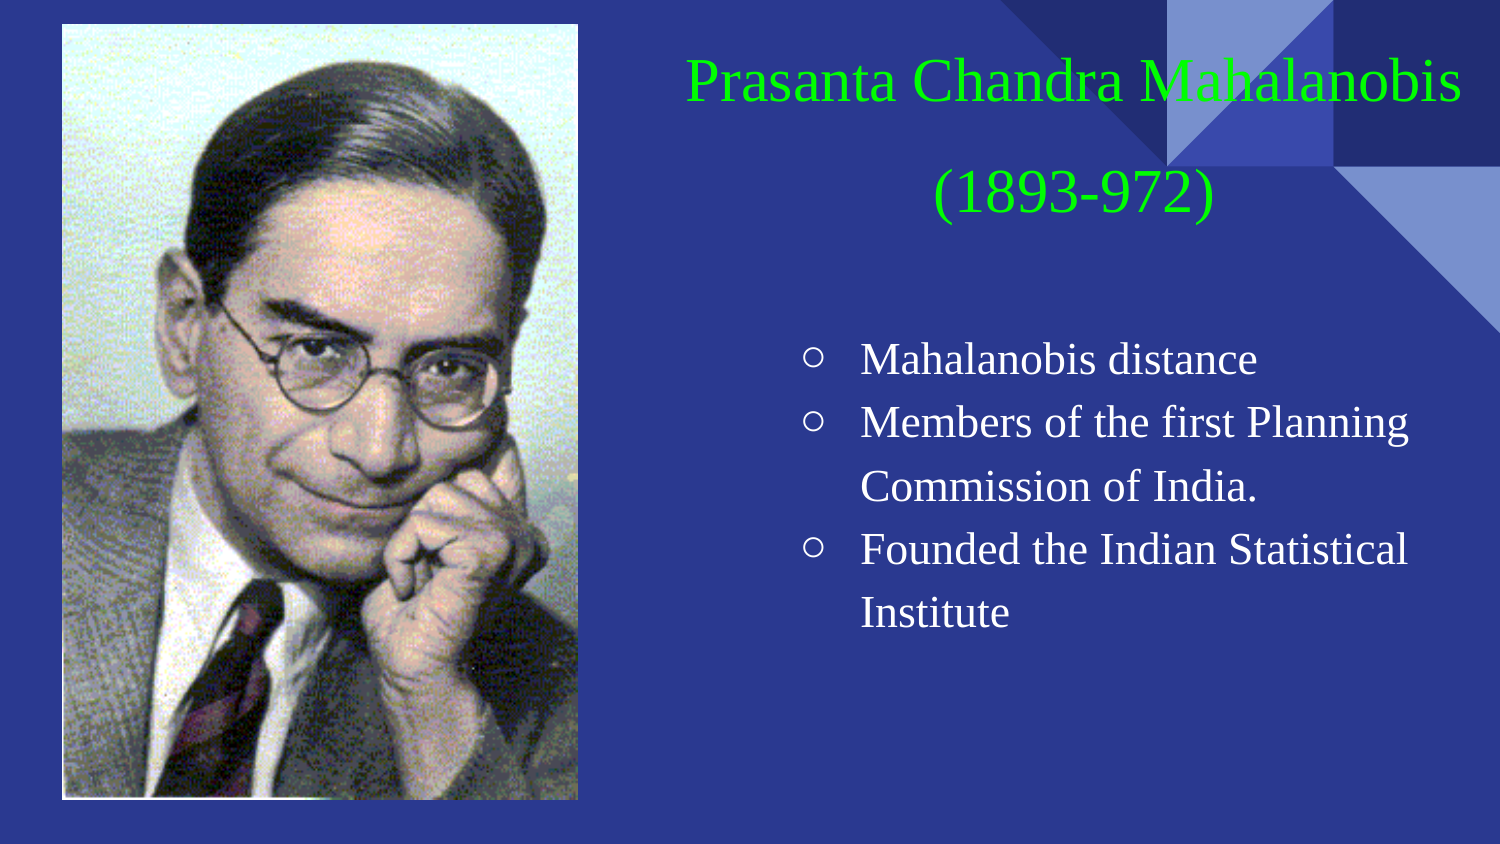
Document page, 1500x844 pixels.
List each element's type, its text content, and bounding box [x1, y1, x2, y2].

subtitle Prasanta Chandra Mahalanobis (1893-972) [663, 12, 1486, 250]
picture [62, 24, 578, 800]
subtitle Mahalanobis distance Members of the first Planning Commission of India. Founded the Indian Statistical Institute [695, 305, 1448, 802]
